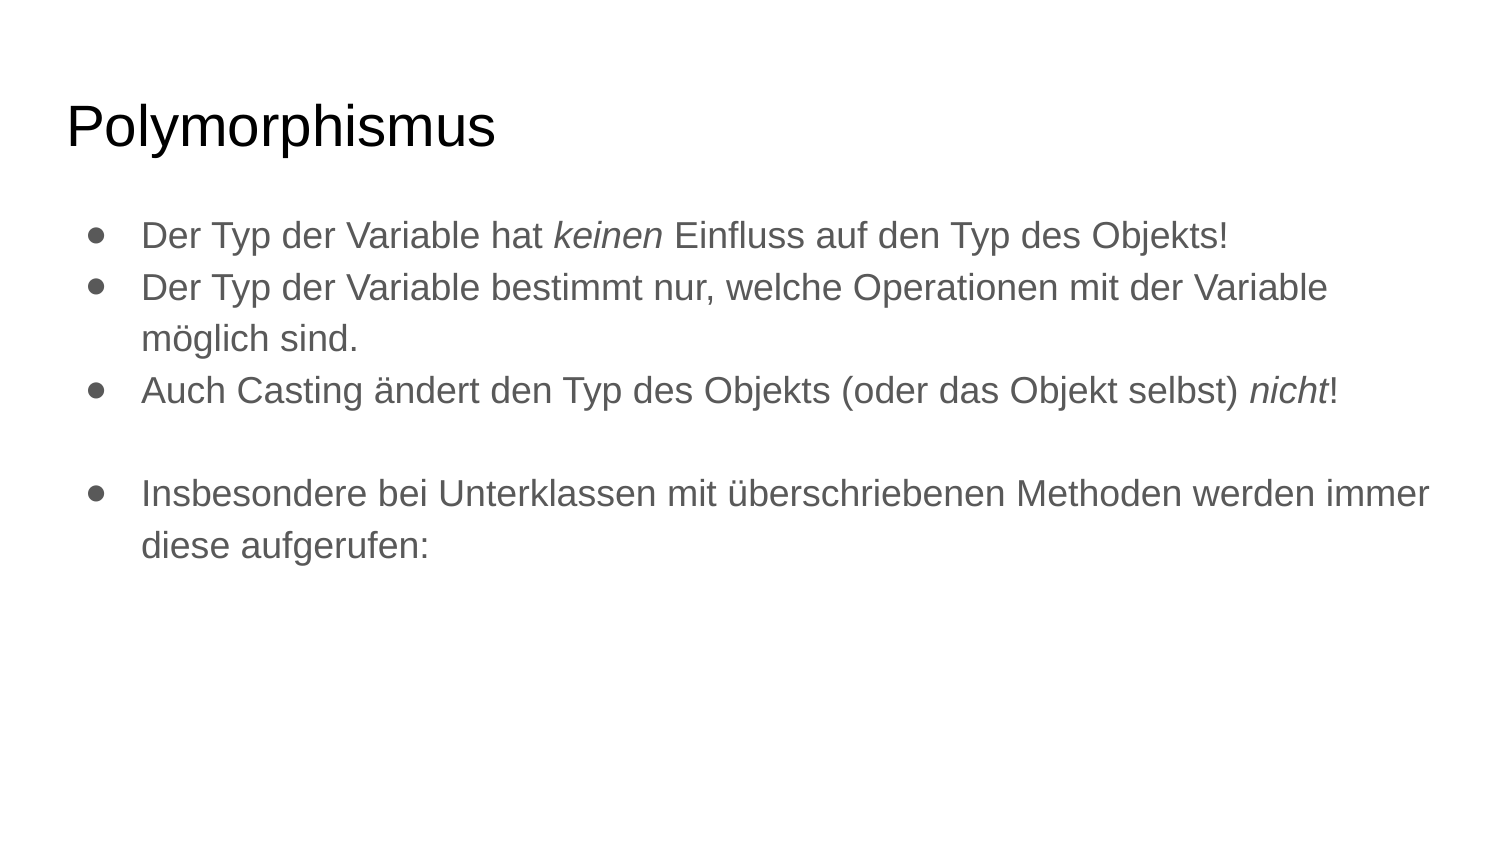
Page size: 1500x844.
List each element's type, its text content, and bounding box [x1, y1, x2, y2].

list Der Typ der Variable hat keinen Einfluss auf den Typ des Objekts! Der Typ der Variable bestimmt nur, welche Operationen mit der Variable möglich sind. Auch Casting ändert den Typ des Objekts (oder das Objekt selbst) nicht! Insbesondere bei Unterklassen mit überschriebenen Methoden werden immer diese aufgerufen: [51, 189, 1449, 750]
title Polymorphismus [51, 72, 1449, 167]
